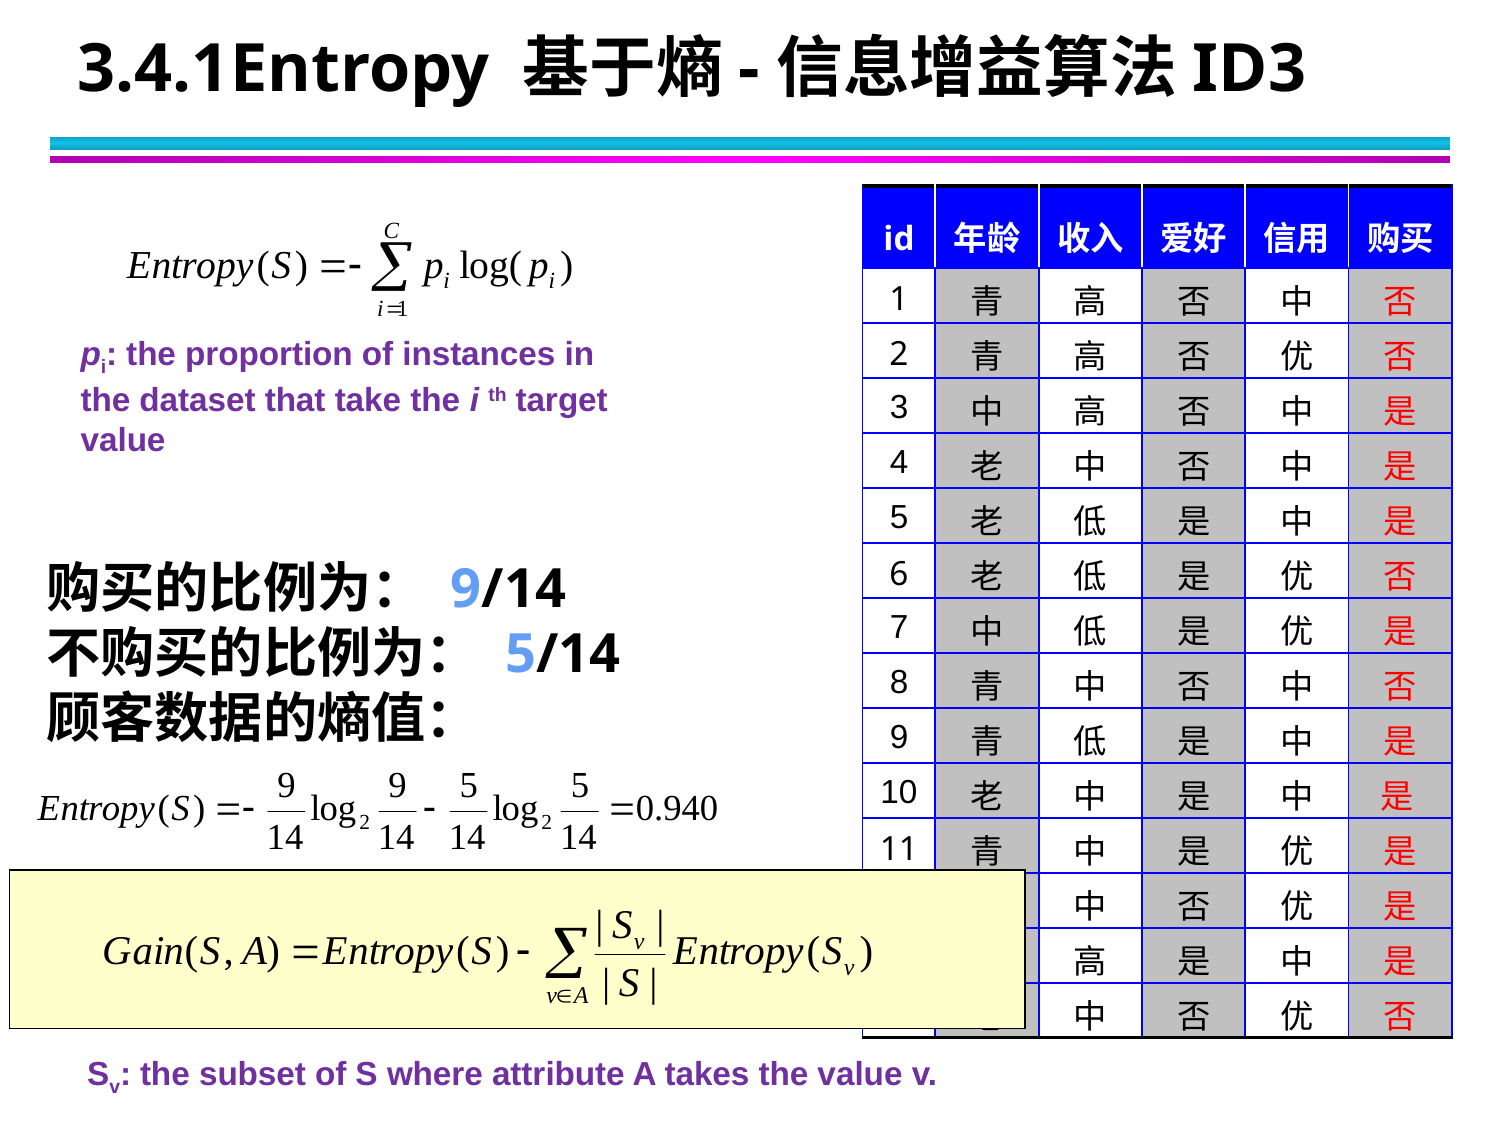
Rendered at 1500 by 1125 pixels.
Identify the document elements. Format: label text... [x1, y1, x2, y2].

table_cell 青 [936, 819, 1038, 872]
table_cell 中 [936, 379, 1038, 432]
text_box Sv: the subset of S where attribute A takes the value v. [72, 1044, 954, 1105]
table_cell 是 [1143, 819, 1244, 872]
table_cell 中 [1246, 764, 1348, 817]
table_cell 中 [1040, 984, 1141, 1036]
table_cell 是 [1349, 489, 1451, 542]
table_cell 中 [1246, 434, 1348, 487]
table_header 爱好 [1143, 188, 1244, 267]
table_cell 否 [1349, 654, 1451, 707]
table_cell 4 [863, 434, 934, 487]
table_cell 青 [936, 269, 1038, 322]
table_cell 青 [936, 654, 1038, 707]
text_box pi: the proportion of instances in the dataset that take the i th target value [65, 324, 629, 465]
table_header 购买 [1349, 188, 1451, 267]
table_cell 高 [1040, 269, 1141, 322]
table_cell 优 [1246, 599, 1348, 652]
table_header 年龄 [936, 188, 1038, 267]
table_cell 老 [936, 544, 1038, 597]
table_cell 否 [1143, 984, 1244, 1036]
table_cell 中 [1040, 874, 1141, 927]
table_cell 是 [1143, 764, 1244, 817]
table_cell 1 [863, 269, 934, 322]
table_cell 中 [1246, 709, 1348, 762]
table_cell 老 [936, 434, 1038, 487]
table_cell 优 [1246, 324, 1348, 377]
table_cell 否 [1143, 874, 1244, 927]
table_cell 中 [1246, 929, 1348, 982]
table_cell 中 [1040, 819, 1141, 872]
table_cell 高 [1040, 929, 1141, 982]
table_header 信用 [1246, 188, 1348, 267]
table_cell 高 [1040, 379, 1141, 432]
table_cell 中 [1246, 269, 1348, 322]
table_cell 是 [1349, 434, 1451, 487]
table_cell 中 [1246, 489, 1348, 542]
table_cell 否 [1143, 654, 1244, 707]
table_cell 老 [936, 764, 1038, 817]
title 3.4.1Entropy 基于熵-信息增益算法ID3 [62, 24, 1421, 113]
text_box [9, 869, 1025, 1029]
table_cell 否 [1143, 269, 1244, 322]
table_cell 否 [1349, 269, 1451, 322]
table_cell 11 [863, 819, 934, 869]
table_cell 否 [1143, 434, 1244, 487]
table_cell 6 [863, 544, 934, 597]
table_cell 优 [1246, 544, 1348, 597]
table_cell 是 [1349, 709, 1451, 762]
table_cell 是 [1349, 819, 1451, 872]
table_cell 低 [1040, 489, 1141, 542]
table_cell 中 [1246, 654, 1348, 707]
table_cell 否 [1143, 324, 1244, 377]
table_cell 否 [1349, 984, 1451, 1036]
table_cell 是 [1143, 544, 1244, 597]
table_cell 中 [1040, 654, 1141, 707]
table_cell 3 [863, 379, 934, 432]
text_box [30, 762, 725, 858]
table_cell 中 [1040, 764, 1141, 817]
table_cell 是 [1143, 489, 1244, 542]
table_cell 是 [1143, 709, 1244, 762]
table_cell 7 [863, 599, 934, 652]
table_cell 14 [863, 1029, 934, 1036]
table_cell 中 [1246, 379, 1348, 432]
table_cell 中 [1026, 929, 1038, 982]
table_cell 9 [863, 709, 934, 762]
table_cell 低 [1040, 599, 1141, 652]
table_cell 是 [1349, 599, 1451, 652]
table_cell 2 [863, 324, 934, 377]
table_cell 是 [1143, 929, 1244, 982]
table_cell 是 [1349, 874, 1451, 927]
table_cell 中 [1026, 874, 1038, 927]
table_cell 老 [936, 489, 1038, 542]
table_cell 否 [1349, 324, 1451, 377]
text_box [119, 212, 580, 325]
table_cell 8 [863, 654, 934, 707]
table_cell 优 [1246, 984, 1348, 1036]
table_cell 高 [1040, 324, 1141, 377]
table_cell 是 [1143, 599, 1244, 652]
table_cell 低 [1040, 709, 1141, 762]
table_cell 低 [1040, 544, 1141, 597]
table_cell 否 [1349, 544, 1451, 597]
table_header 收入 [1040, 188, 1141, 267]
table_cell 中 [936, 599, 1038, 652]
table_cell 10 [863, 764, 934, 817]
table_header id [863, 188, 934, 267]
table_cell 优 [1246, 874, 1348, 927]
table_cell 中 [1040, 434, 1141, 487]
table_cell 5 [863, 489, 934, 542]
table_cell 青 [936, 709, 1038, 762]
table_cell 否 [1143, 379, 1244, 432]
table_cell 是 [1349, 929, 1451, 982]
table_cell 是 [1349, 764, 1451, 817]
text_box 购买的比例为： 9/14 不购买的比例为： 5/14 顾客数据的熵值： [31, 474, 862, 827]
table_cell 是 [1349, 379, 1451, 432]
table_cell 优 [1246, 819, 1348, 872]
table_cell 老 [936, 984, 1038, 1036]
table_cell 青 [936, 324, 1038, 377]
